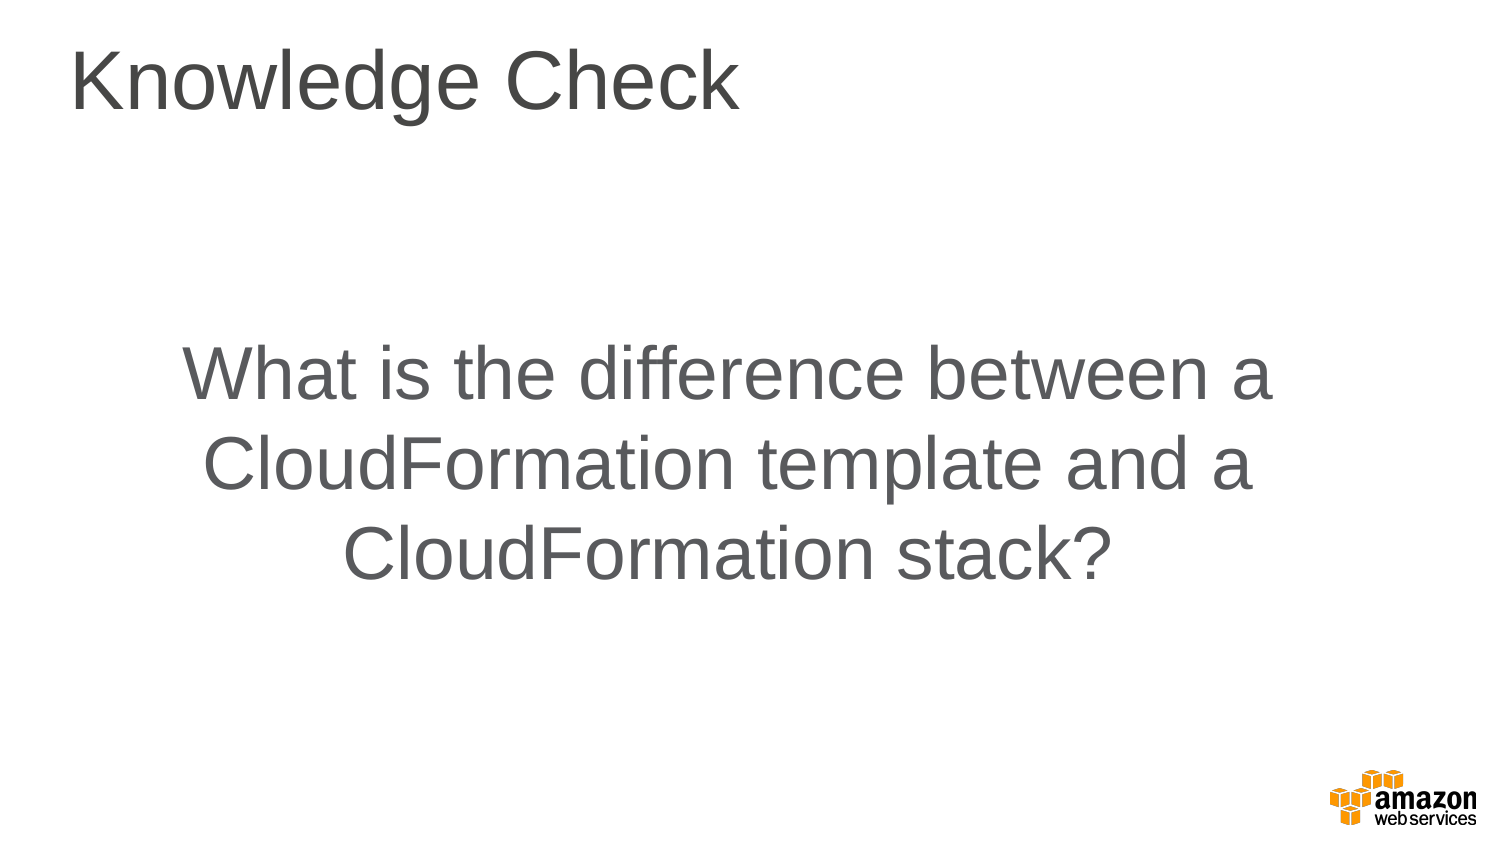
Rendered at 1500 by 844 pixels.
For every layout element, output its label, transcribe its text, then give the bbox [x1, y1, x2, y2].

picture [1330, 770, 1476, 825]
text_box What is the difference between a CloudFormation template and a CloudFormation stack? [55, 159, 1402, 760]
text_box Knowledge Check [55, 18, 1402, 159]
